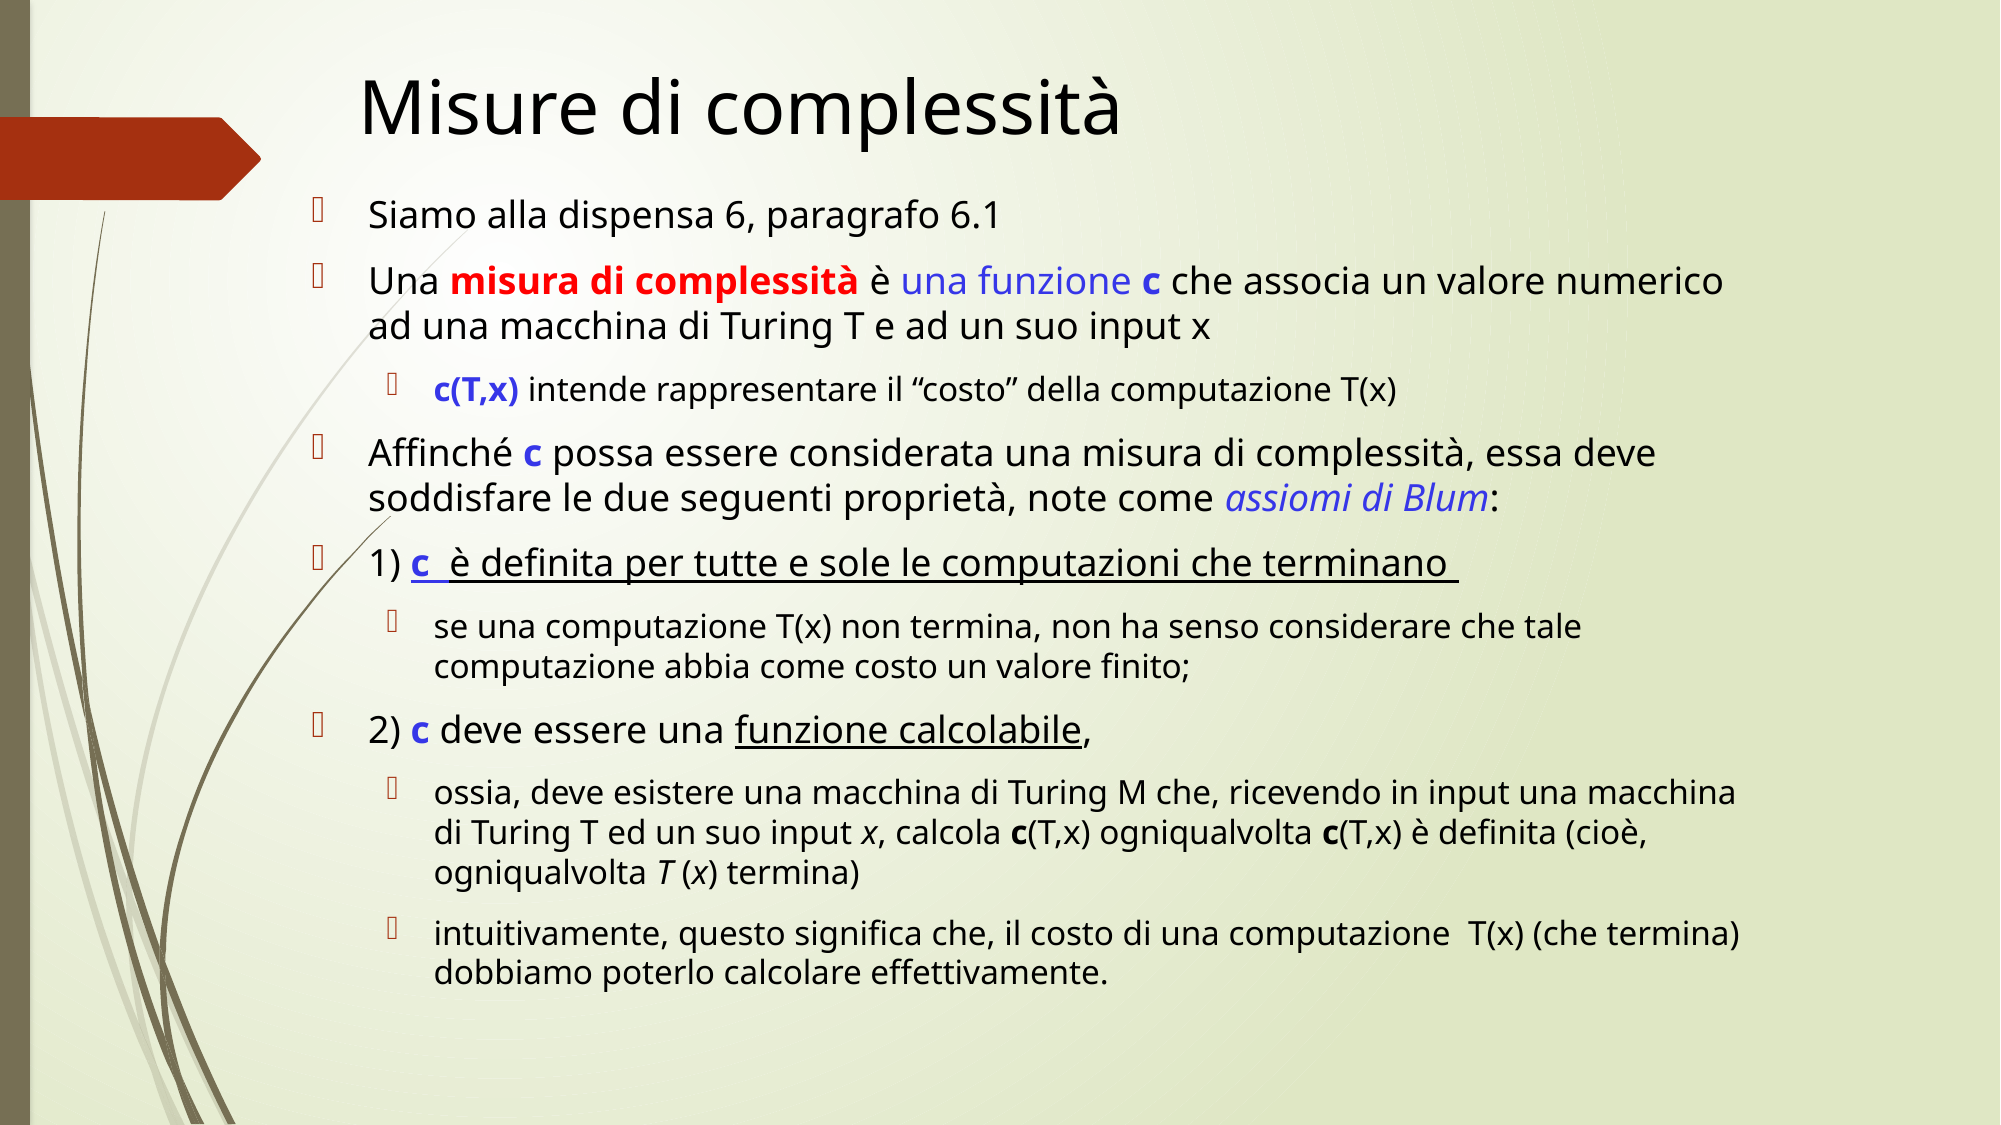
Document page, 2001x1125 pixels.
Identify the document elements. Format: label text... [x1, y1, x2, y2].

title Misure di complessità [343, 51, 1806, 184]
list Siamo alla dispensa 6, paragrafo 6.1 Una misura di complessità è una funzione c che associa un valore numerico ad una macchina di Turing T e ad un suo input x c(T,x) intende rappresentare il “costo” della computazione T(x) Affinché c possa essere considerata una misura di complessità, essa deve soddisfare le due seguenti proprietà, note come assiomi di Blum: 1) c è definita per tutte e sole le computazioni che terminano se una computazione T(x) non termina, non ha senso considerare che tale computazione abbia come costo un valore finito; 2) c deve essere una funzione calcolabile, ossia, deve esistere una macchina di Turing M che, ricevendo in input una macchina di Turing T ed un suo input x, calcola c(T,x) ogniqualvolta c(T,x) è definita (cioè, ogniqualvolta T (x) termina) intuitivamente, questo significa che, il costo di una computazione T(x) (che termina) dobbiamo poterlo calcolare effettivamente. [296, 183, 1760, 1088]
